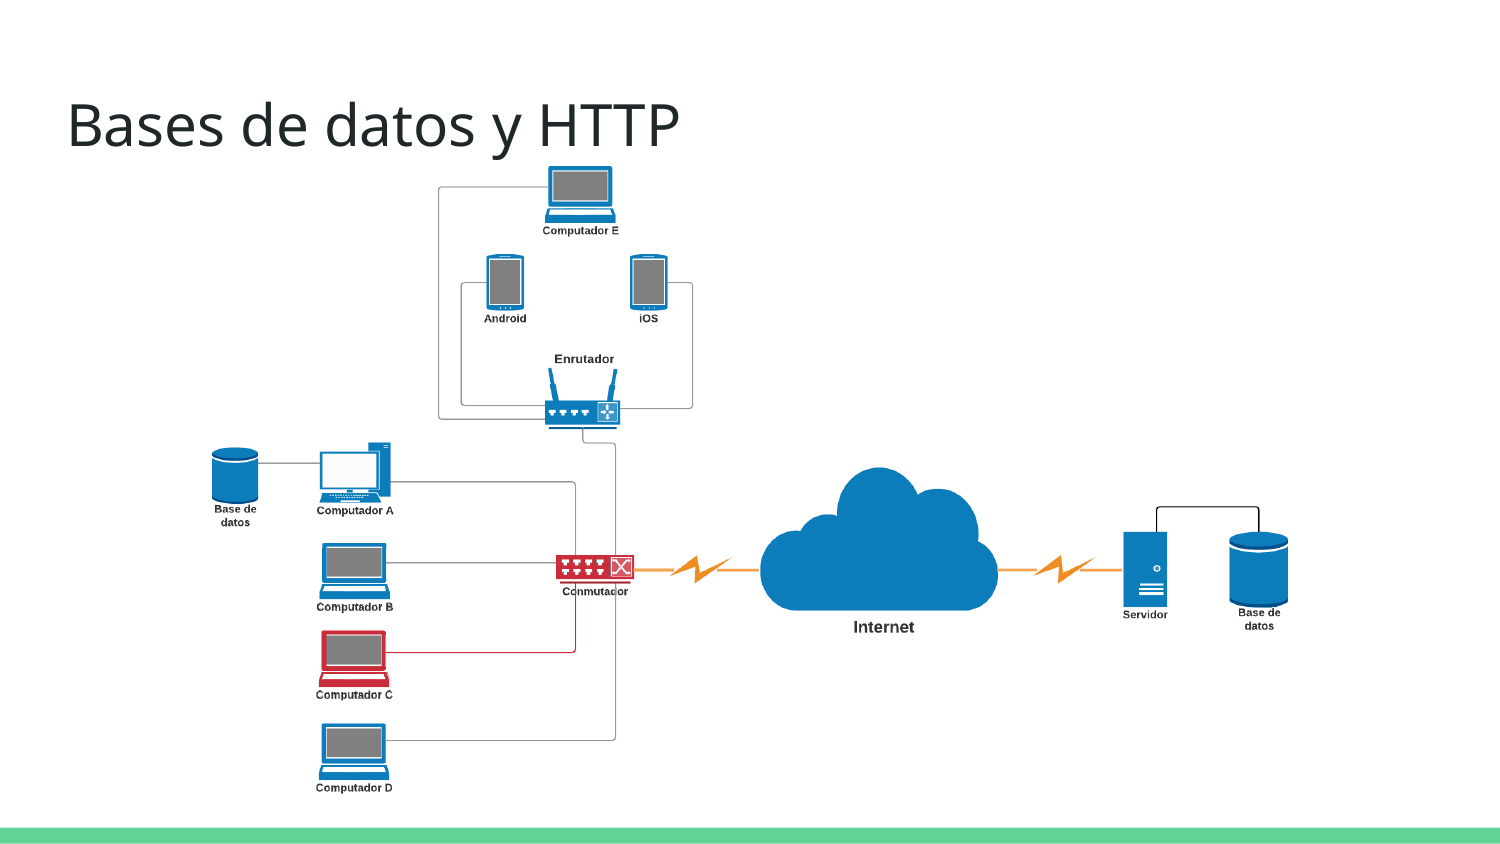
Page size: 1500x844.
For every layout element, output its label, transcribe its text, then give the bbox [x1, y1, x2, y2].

title Bases de datos y HTTP [51, 72, 1449, 167]
picture [212, 166, 1288, 794]
